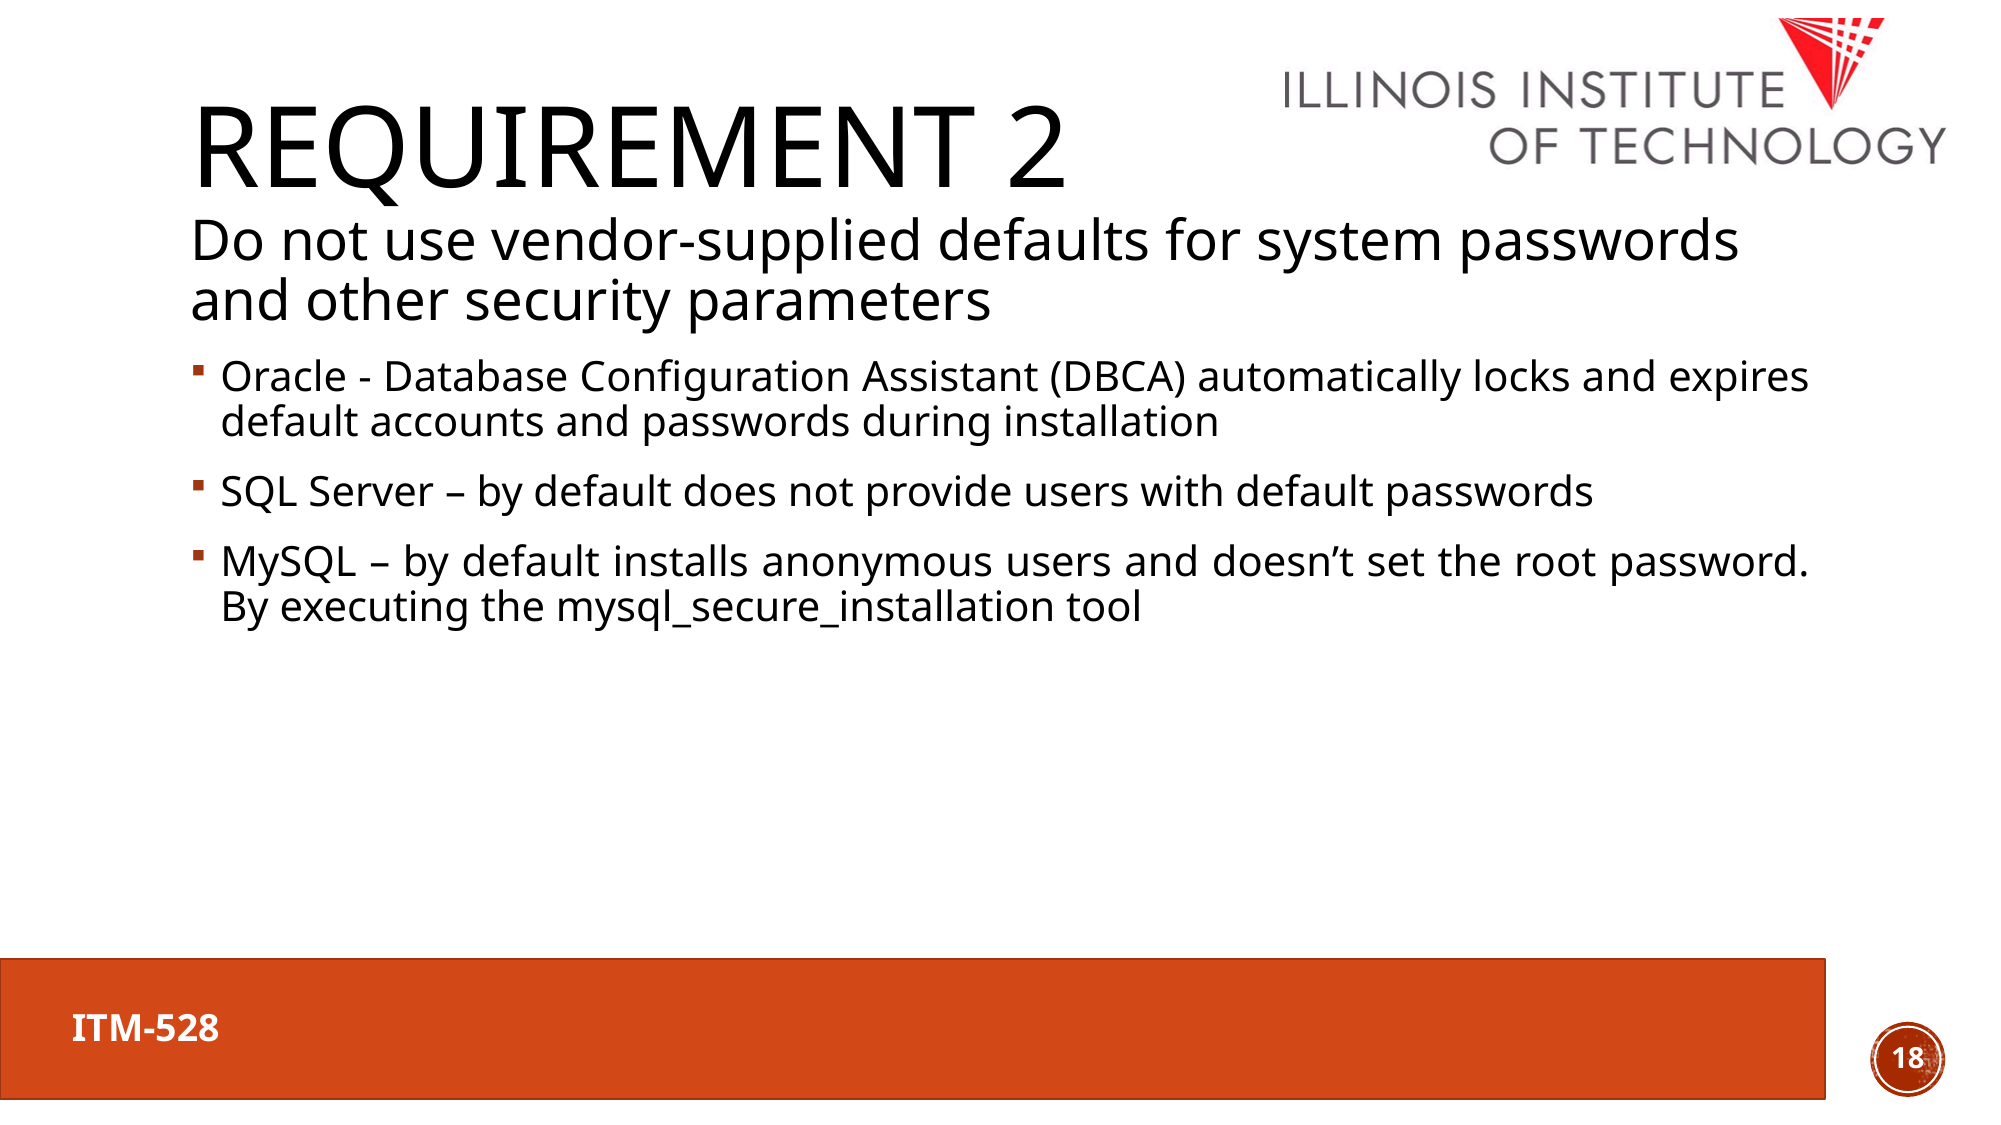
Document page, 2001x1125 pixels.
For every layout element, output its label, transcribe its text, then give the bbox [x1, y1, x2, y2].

slide_number 18 [1855, 1028, 1961, 1089]
list Oracle - Database Configuration Assistant (DBCA) automatically locks and expires default accounts and passwords during installation SQL Server – by default does not provide users with default passwords MySQL – by default installs anonymous users and doesn’t set the root password. By executing the mysql_secure_installation tool [175, 348, 1826, 959]
text_box ITM-528 [57, 996, 264, 1056]
title Requirement 2 Do not use vendor-supplied defaults for system passwords and other security parameters [175, 79, 1826, 344]
picture [1285, 18, 1981, 174]
text_box [0, 958, 1826, 1100]
